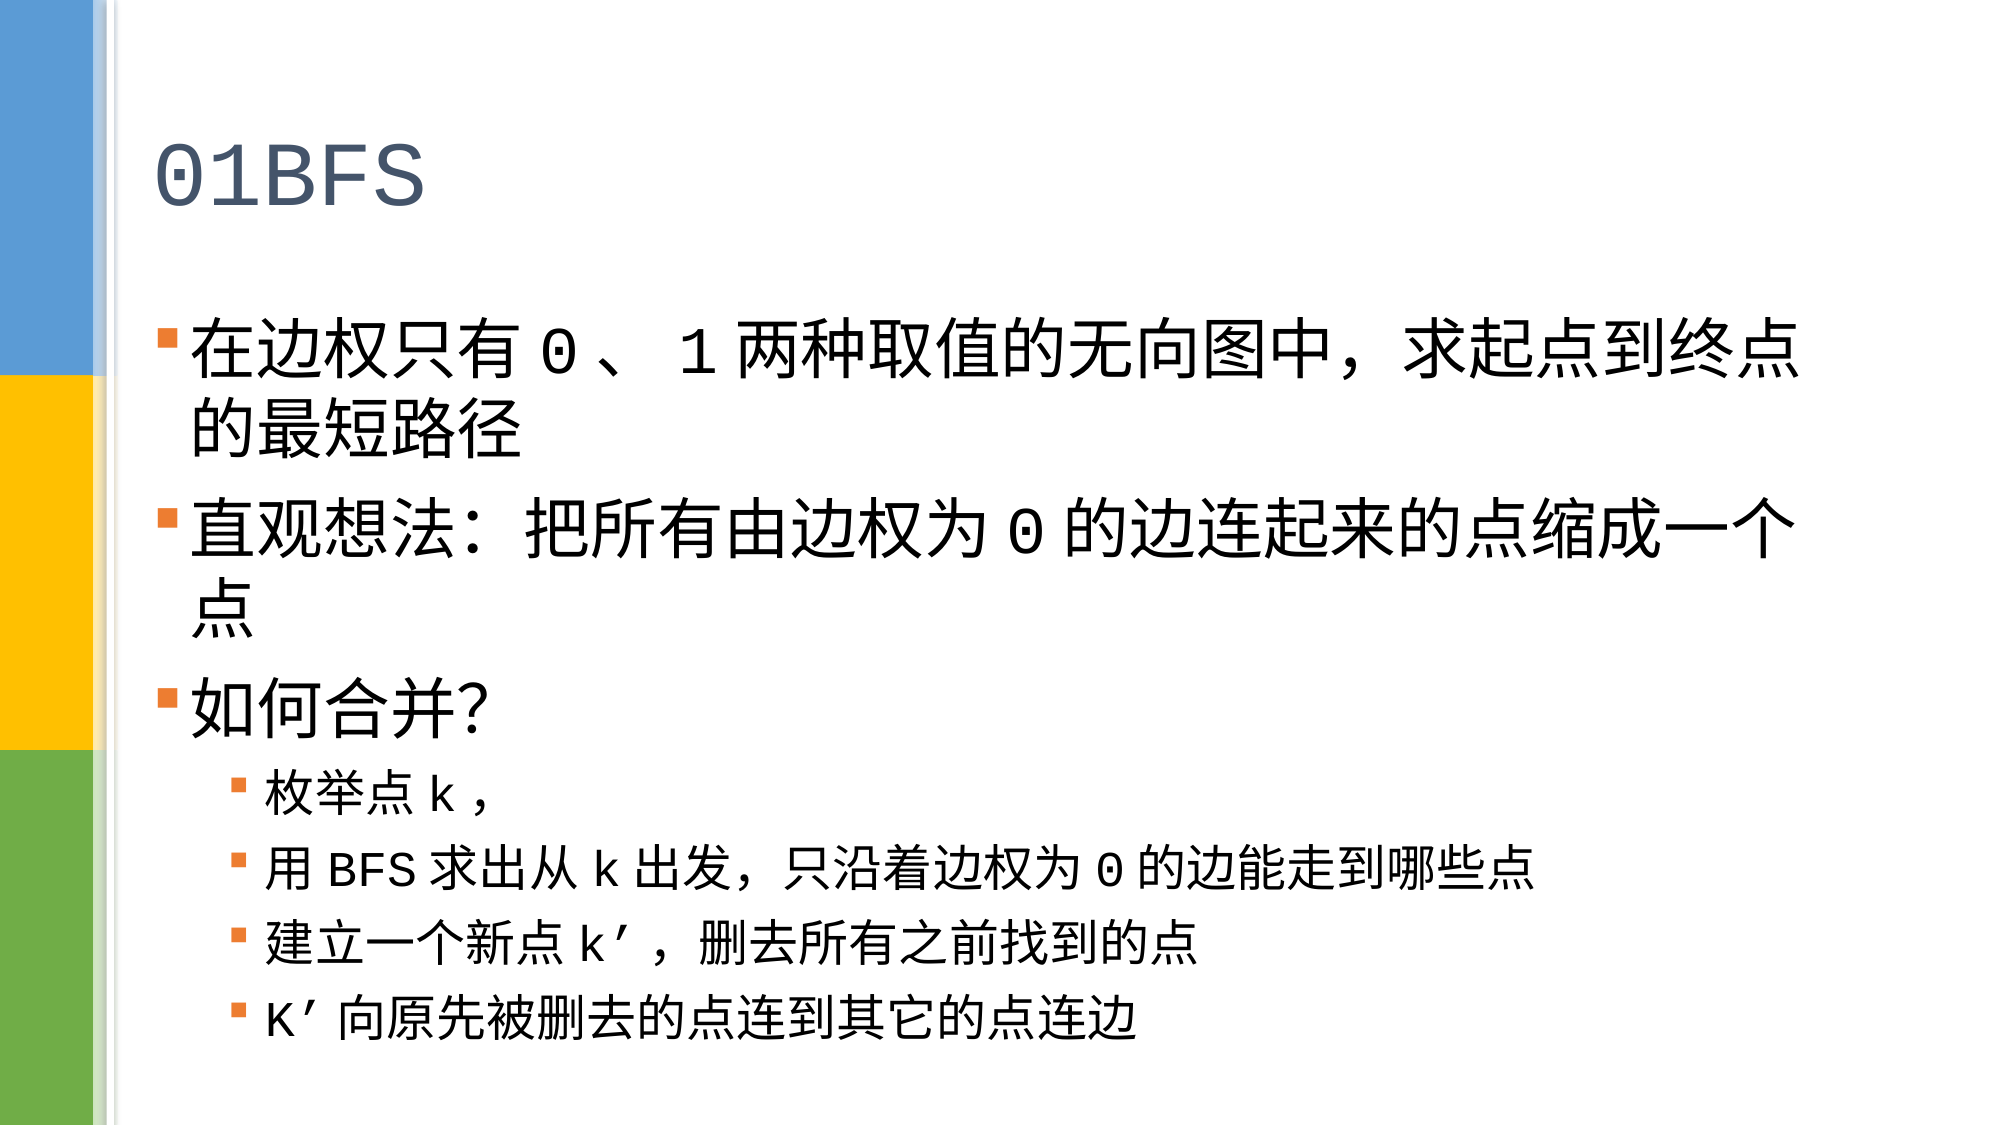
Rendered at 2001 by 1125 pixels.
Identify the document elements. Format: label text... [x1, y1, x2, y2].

list 在边权只有0、1两种取值的无向图中，求起点到终点的最短路径 直观想法：把所有由边权为0的边连起来的点缩成一个点 如何合并？ 枚举点k， 用BFS求出从k出发，只沿着边权为0的边能走到哪些点 建立一个新点k’，删去所有之前找到的点 K’向原先被删去的点连到其它的点连边 [137, 299, 1863, 1014]
title 01BFS [137, 59, 1863, 278]
